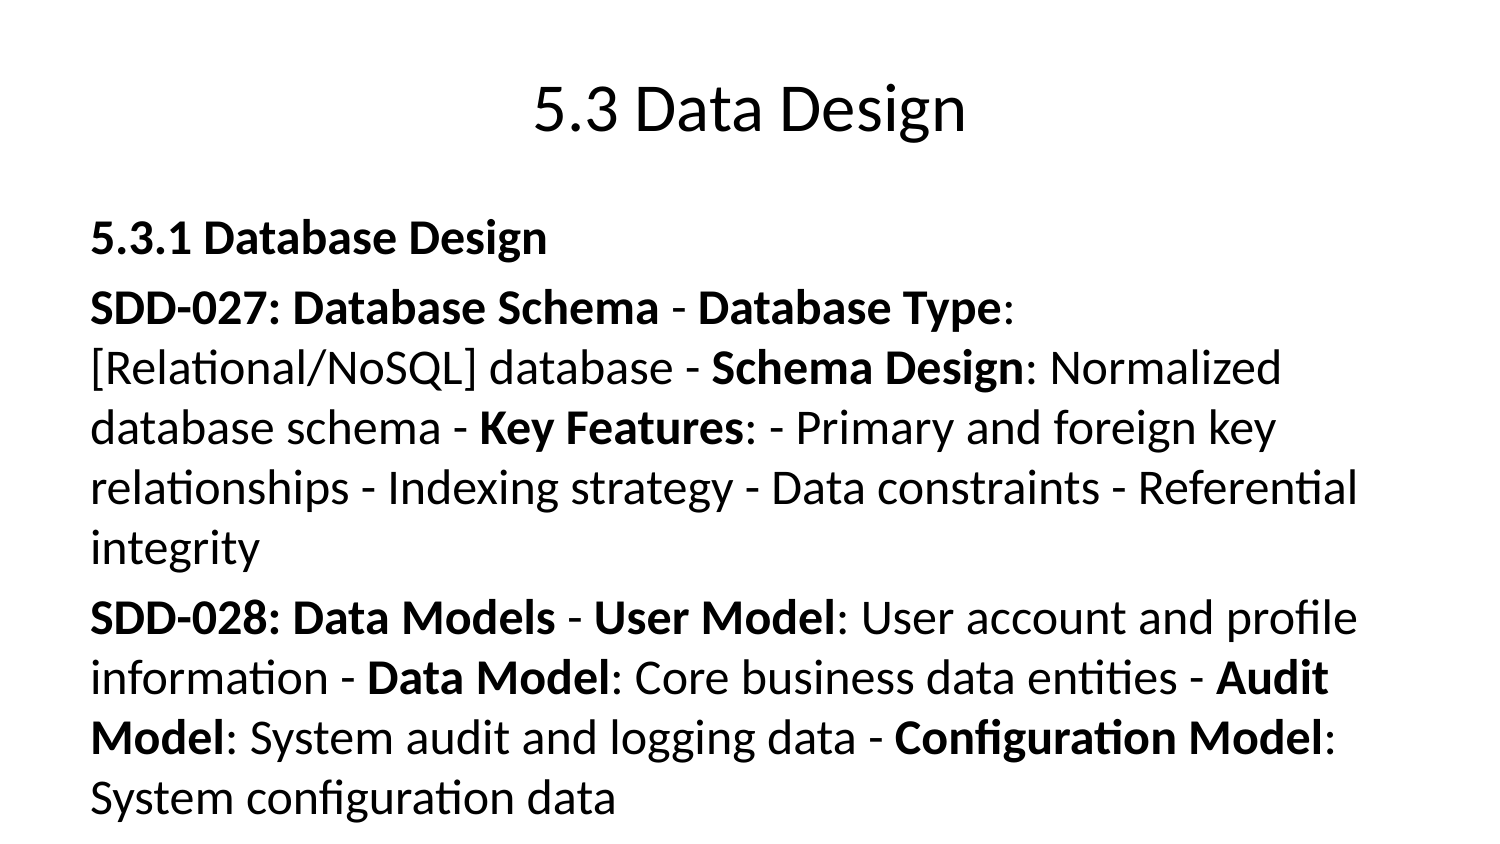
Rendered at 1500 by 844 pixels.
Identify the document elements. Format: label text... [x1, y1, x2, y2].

title 5.3 Data Design [75, 33, 1425, 175]
list 5.3.1 Database Design SDD-027: Database Schema - Database Type: [Relational/NoSQL] database - Schema Design: Normalized database schema - Key Features: - Primary and foreign key relationships - Indexing strategy - Data constraints - Referential integrity SDD-028: Data Models - User Model: User account and profile information - Data Model: Core business data entities - Audit Model: System audit and logging data - Configuration Model: System configuration data 5.3.2 Data Flow Design SDD-029: Data Flow Architecture - Input Data Flow: User input and external data sources - Processing Data Flow: Business logic and data transformation - Output Data Flow: Reports, notifications, and external systems - Storage Data Flow: Database operations and caching SDD-030: Data Security Design - Encryption: Data encryption at rest and in transit - Access Control: Role-based data access control - Audit Trail: Comprehensive data access logging - Data Backup: Automated backup and recovery procedures [75, 196, 1425, 754]
